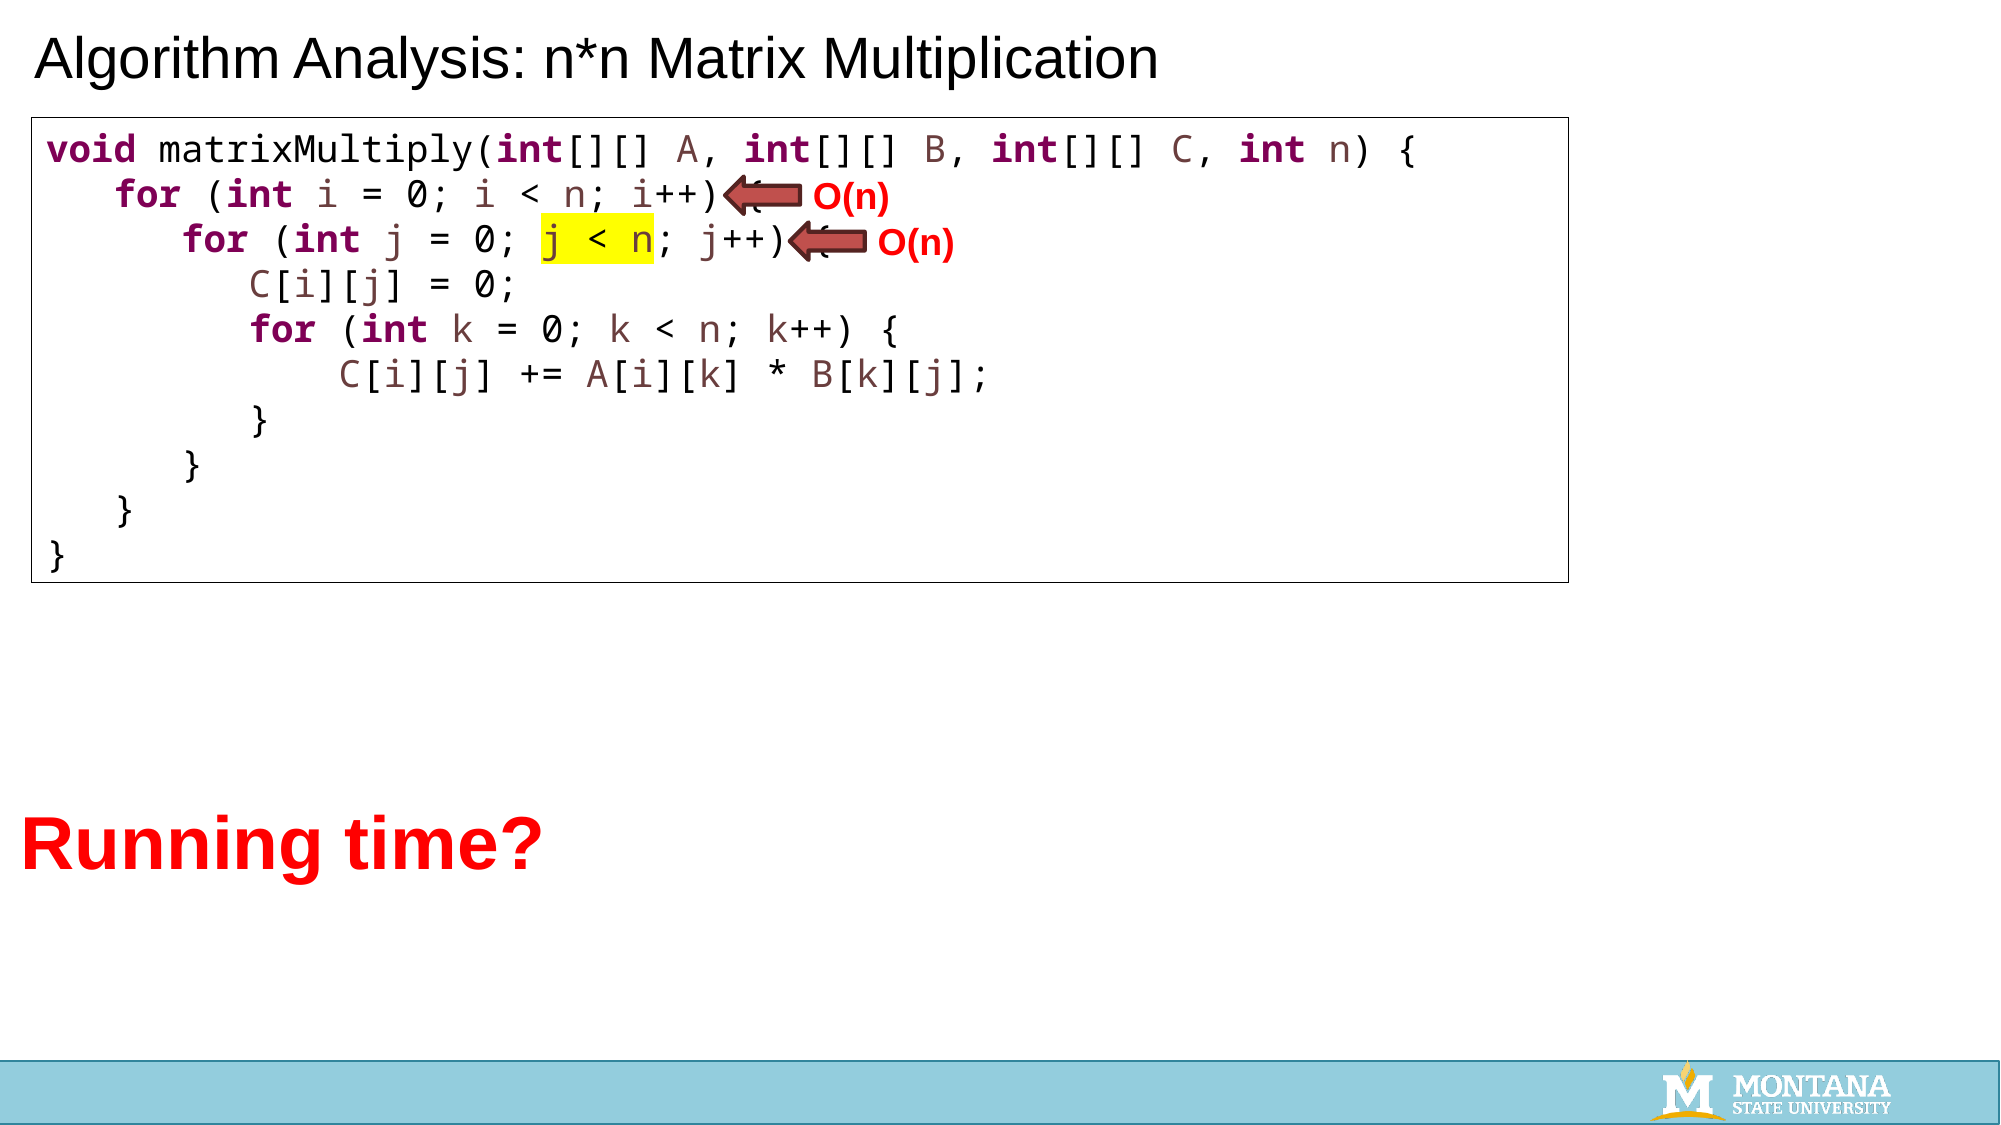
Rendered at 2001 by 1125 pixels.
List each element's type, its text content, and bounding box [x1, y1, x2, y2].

text_box Running time? [6, 787, 561, 893]
text_box [722, 174, 798, 216]
text_box [787, 220, 862, 262]
picture [1649, 1060, 1892, 1122]
text_box O(n) [862, 210, 970, 271]
text_box Algorithm Analysis: n*n Matrix Multiplication [20, 12, 1177, 98]
text_box void matrixMultiply(int[][] A, int[][] B, int[][] C, int n) { for (int i = 0; i < n; i++) { for (int j = 0; j < n; j++) { C[i][j] = 0; for (int k = 0; k < n; k++) { C[i][j] += A[i][k] * B[k][j]; } } } } [31, 117, 1569, 583]
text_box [0, 1059, 1648, 1125]
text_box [1891, 1059, 2000, 1125]
text_box O(n) [798, 164, 906, 225]
